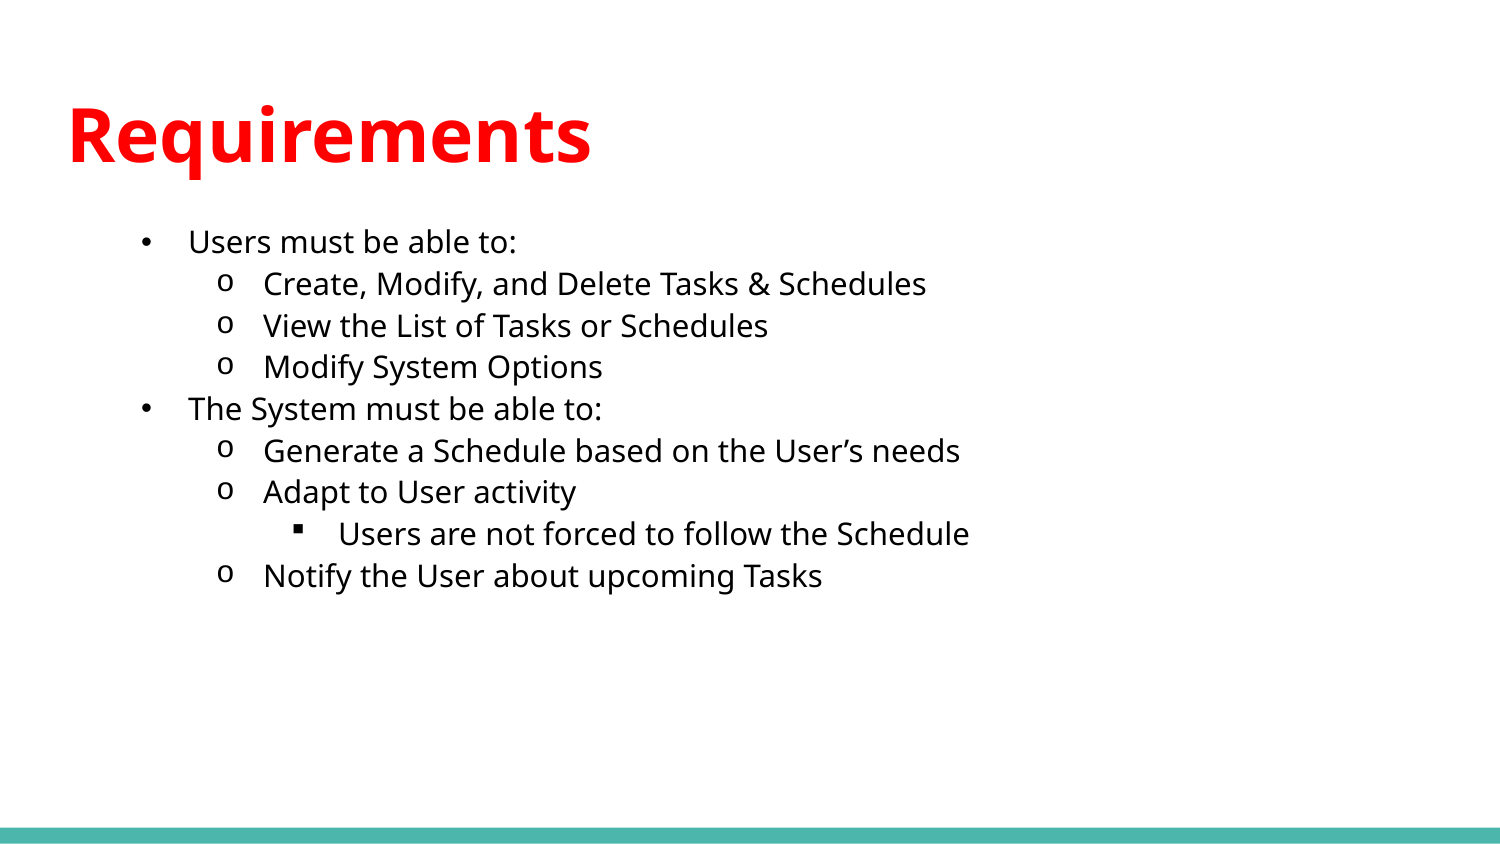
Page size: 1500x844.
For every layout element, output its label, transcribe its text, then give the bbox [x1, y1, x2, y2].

list Users must be able to: Create, Modify, and Delete Tasks & Schedules View the List of Tasks or Schedules Modify System Options The System must be able to: Generate a Schedule based on the User’s needs Adapt to User activity Users are not forced to follow the Schedule Notify the User about upcoming Tasks [51, 207, 1449, 750]
title Requirements [51, 72, 1449, 189]
